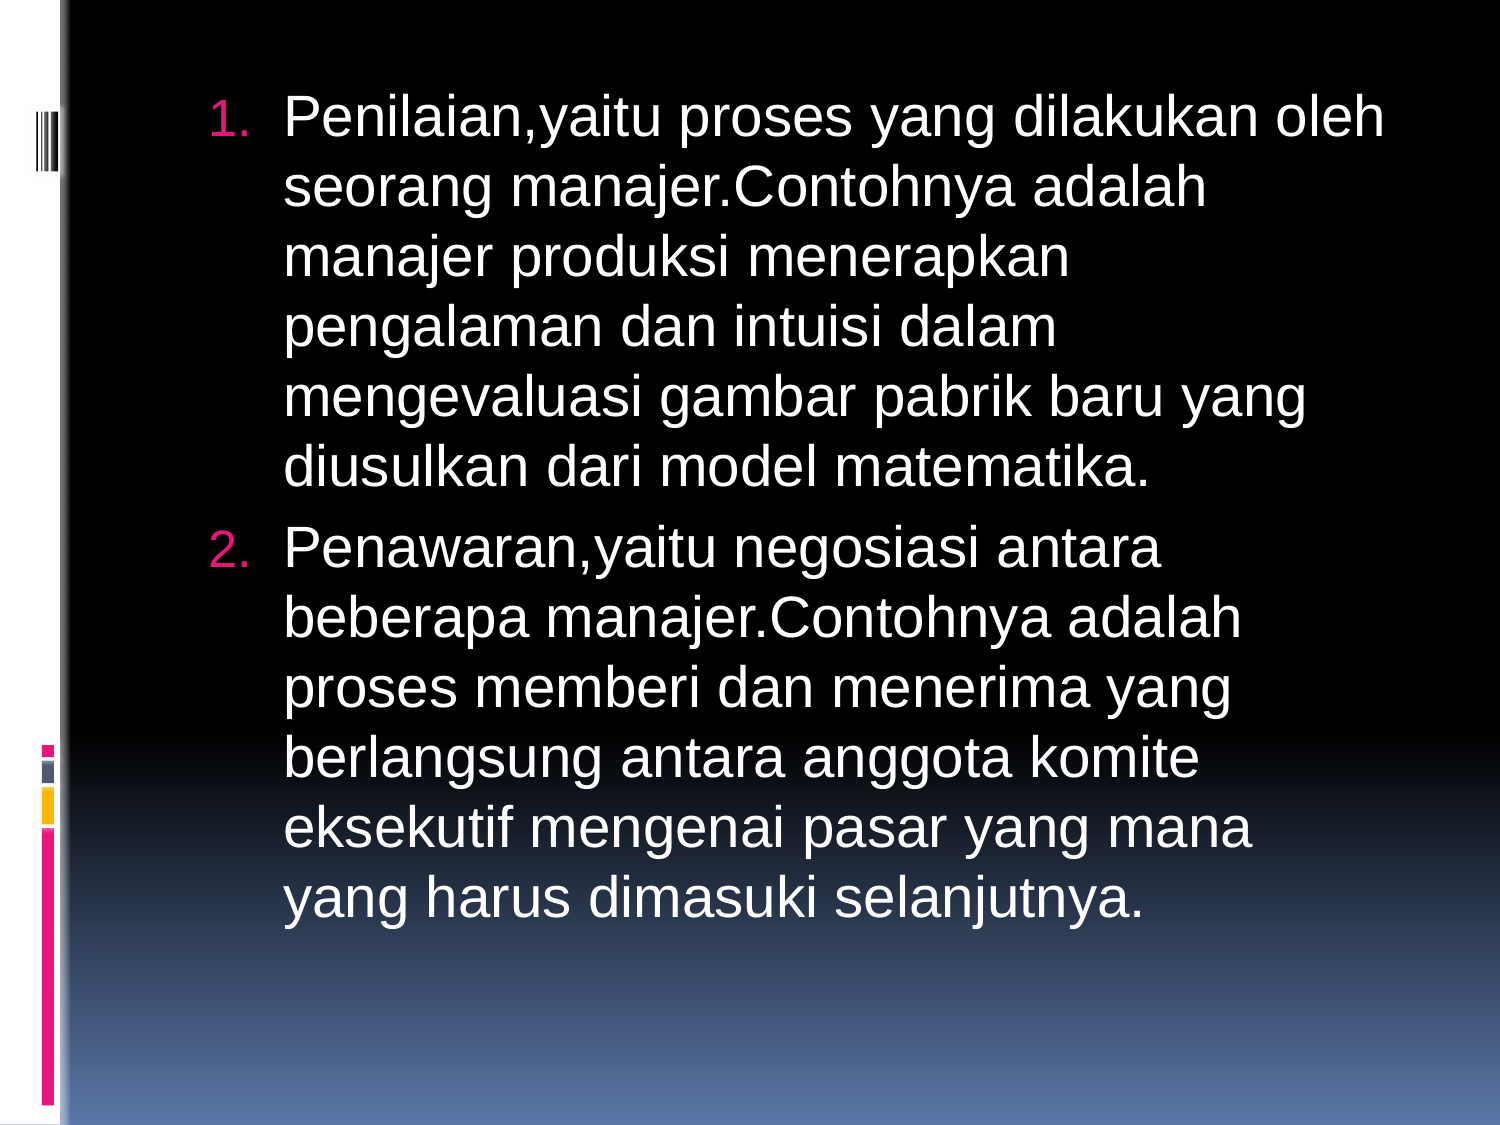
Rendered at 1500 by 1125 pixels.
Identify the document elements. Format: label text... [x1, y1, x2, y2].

list Penilaian,yaitu proses yang dilakukan oleh seorang manajer.Contohnya adalah manajer produksi menerapkan pengalaman dan intuisi dalam mengevaluasi gambar pabrik baru yang diusulkan dari model matematika. Penawaran,yaitu negosiasi antara beberapa manajer.Contohnya adalah proses memberi dan menerima yang berlangsung antara anggota komite eksekutif mengenai pasar yang mana yang harus dimasuki selanjutnya. [128, 70, 1404, 821]
